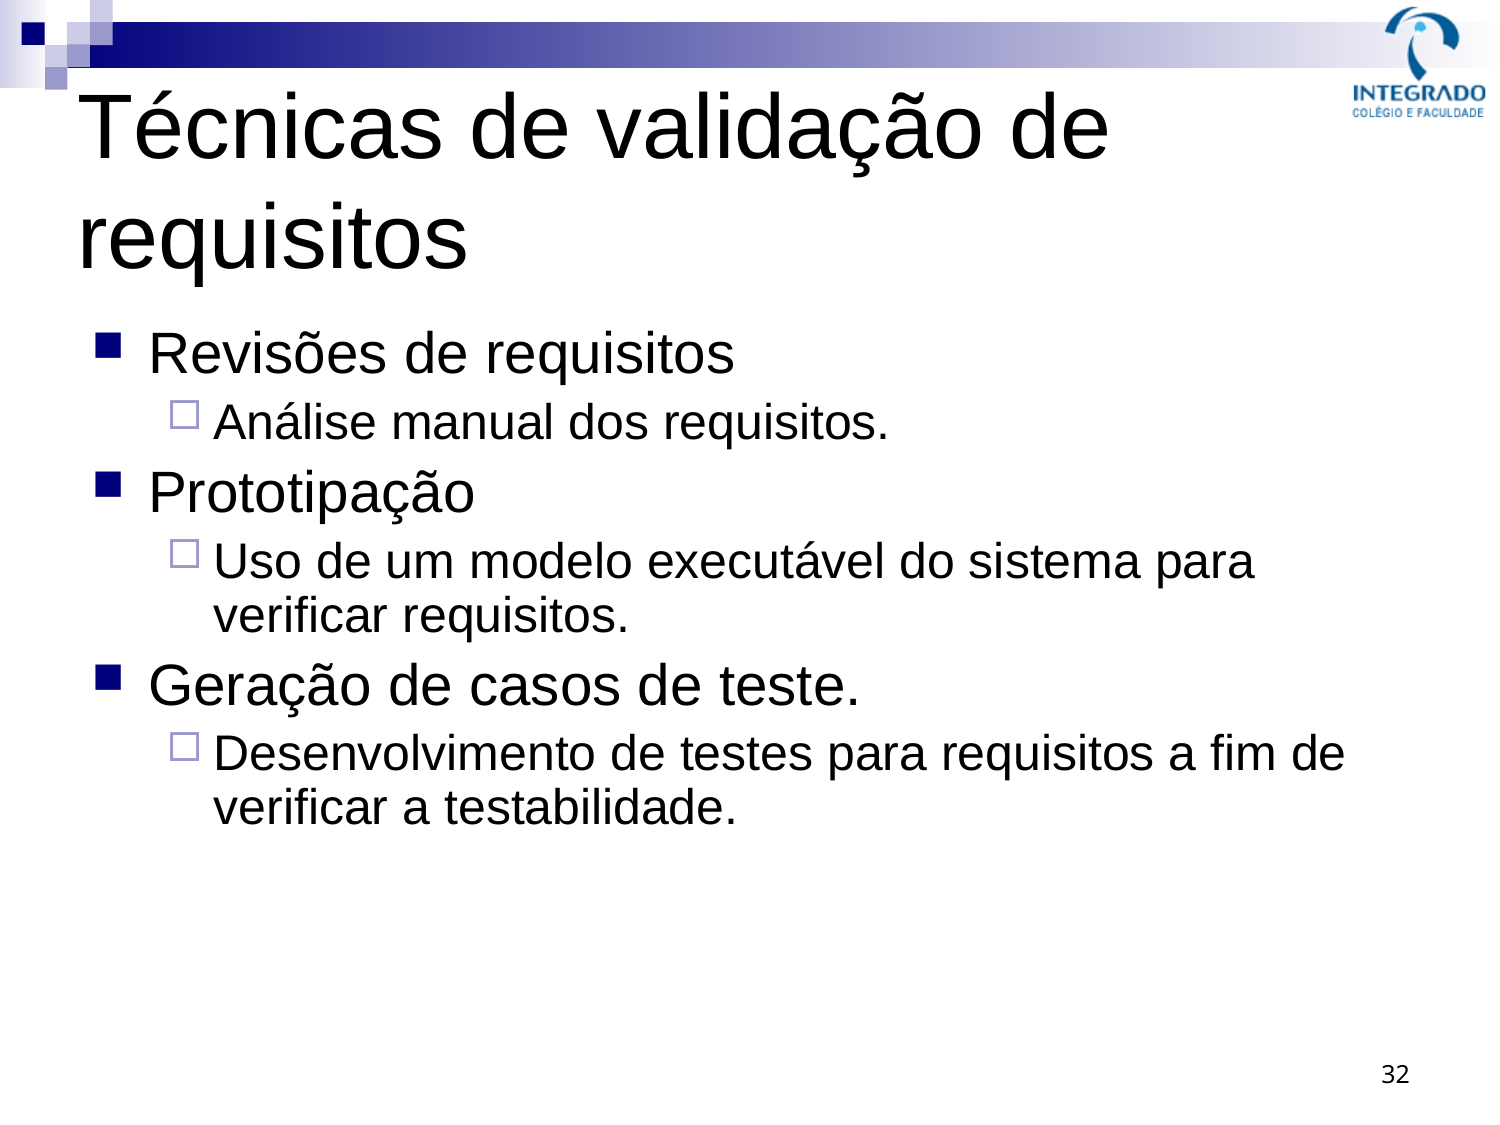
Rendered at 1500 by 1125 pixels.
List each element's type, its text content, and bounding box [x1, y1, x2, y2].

slide_number 32 [1074, 1059, 1426, 1101]
picture [1343, 0, 1500, 127]
list Revisões de requisitos Análise manual dos requisitos. Prototipação Uso de um modelo executável do sistema para verificar requisitos. Geração de casos de teste. Desenvolvimento de testes para requisitos a fim de verificar a testabilidade. [76, 316, 1427, 1059]
title Técnicas de validação de requisitos [62, 85, 1425, 268]
